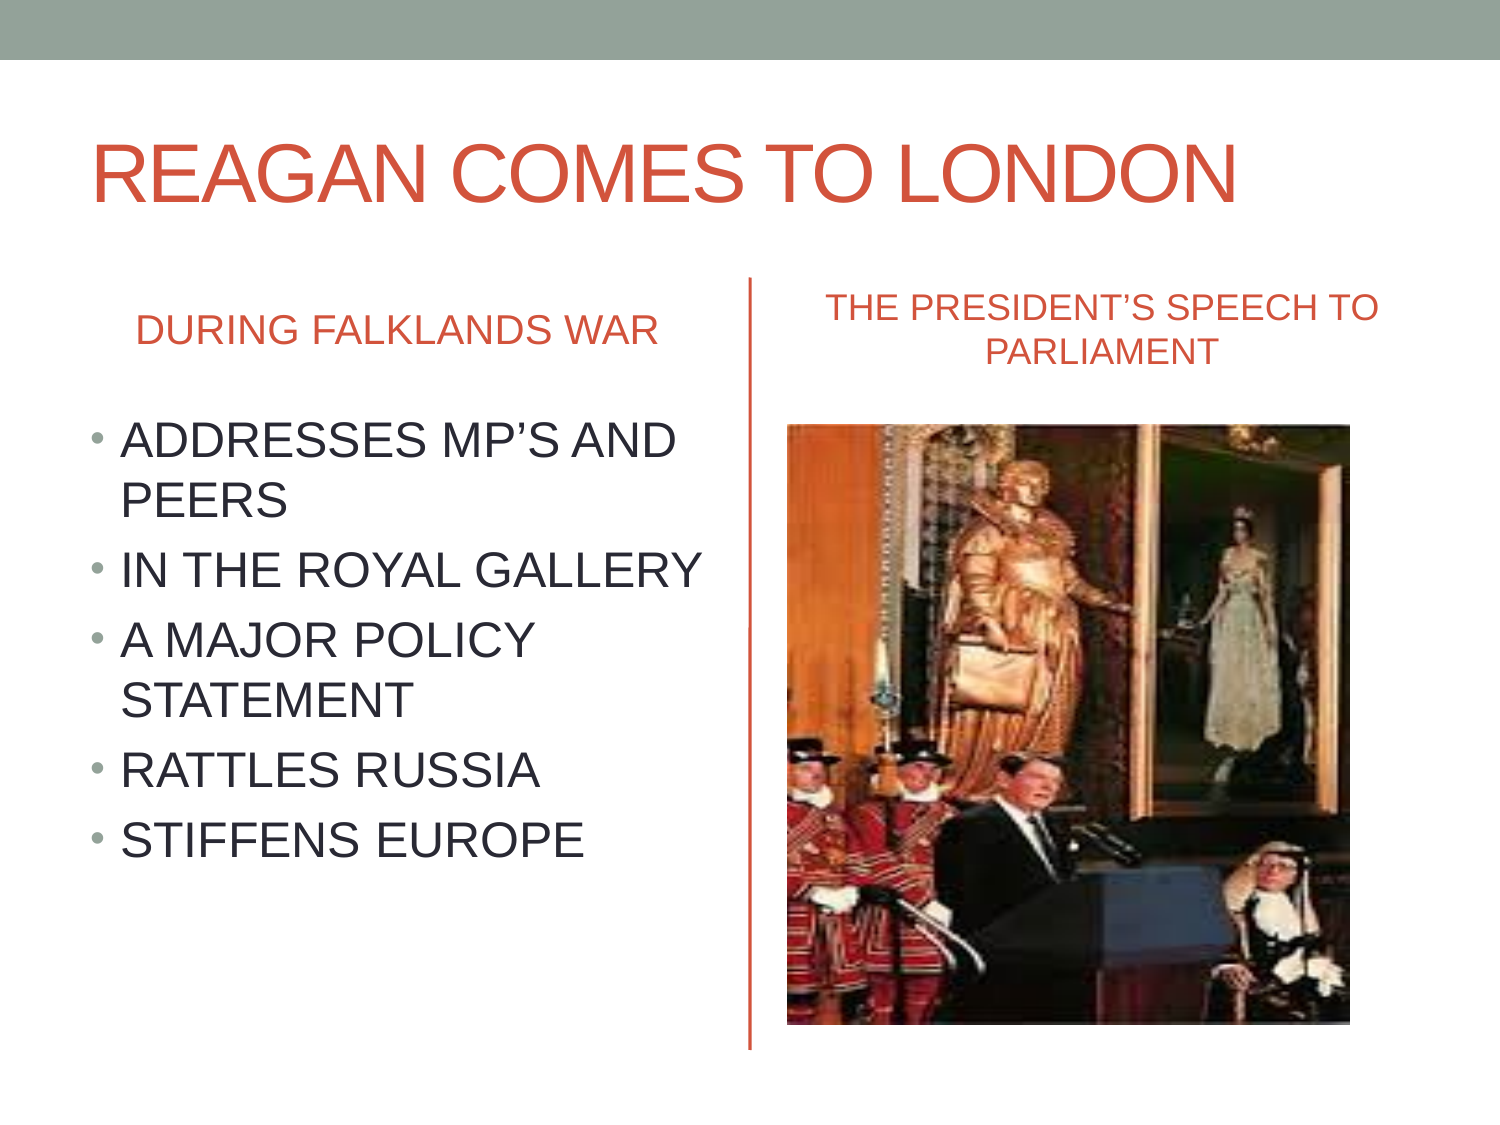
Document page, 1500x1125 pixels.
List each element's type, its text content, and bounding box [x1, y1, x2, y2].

list DURING FALKLANDS WAR [75, 275, 720, 380]
list THE PRESIDENT’S SPEECH TO PARLIAMENT [780, 275, 1425, 380]
title REAGAN COMES TO LONDON [75, 87, 1425, 250]
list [787, 424, 1351, 1026]
list ADDRESSES MP’S AND PEERS IN THE ROYAL GALLERY A MAJOR POLICY STATEMENT RATTLES RUSSIA STIFFENS EUROPE [75, 399, 720, 1049]
